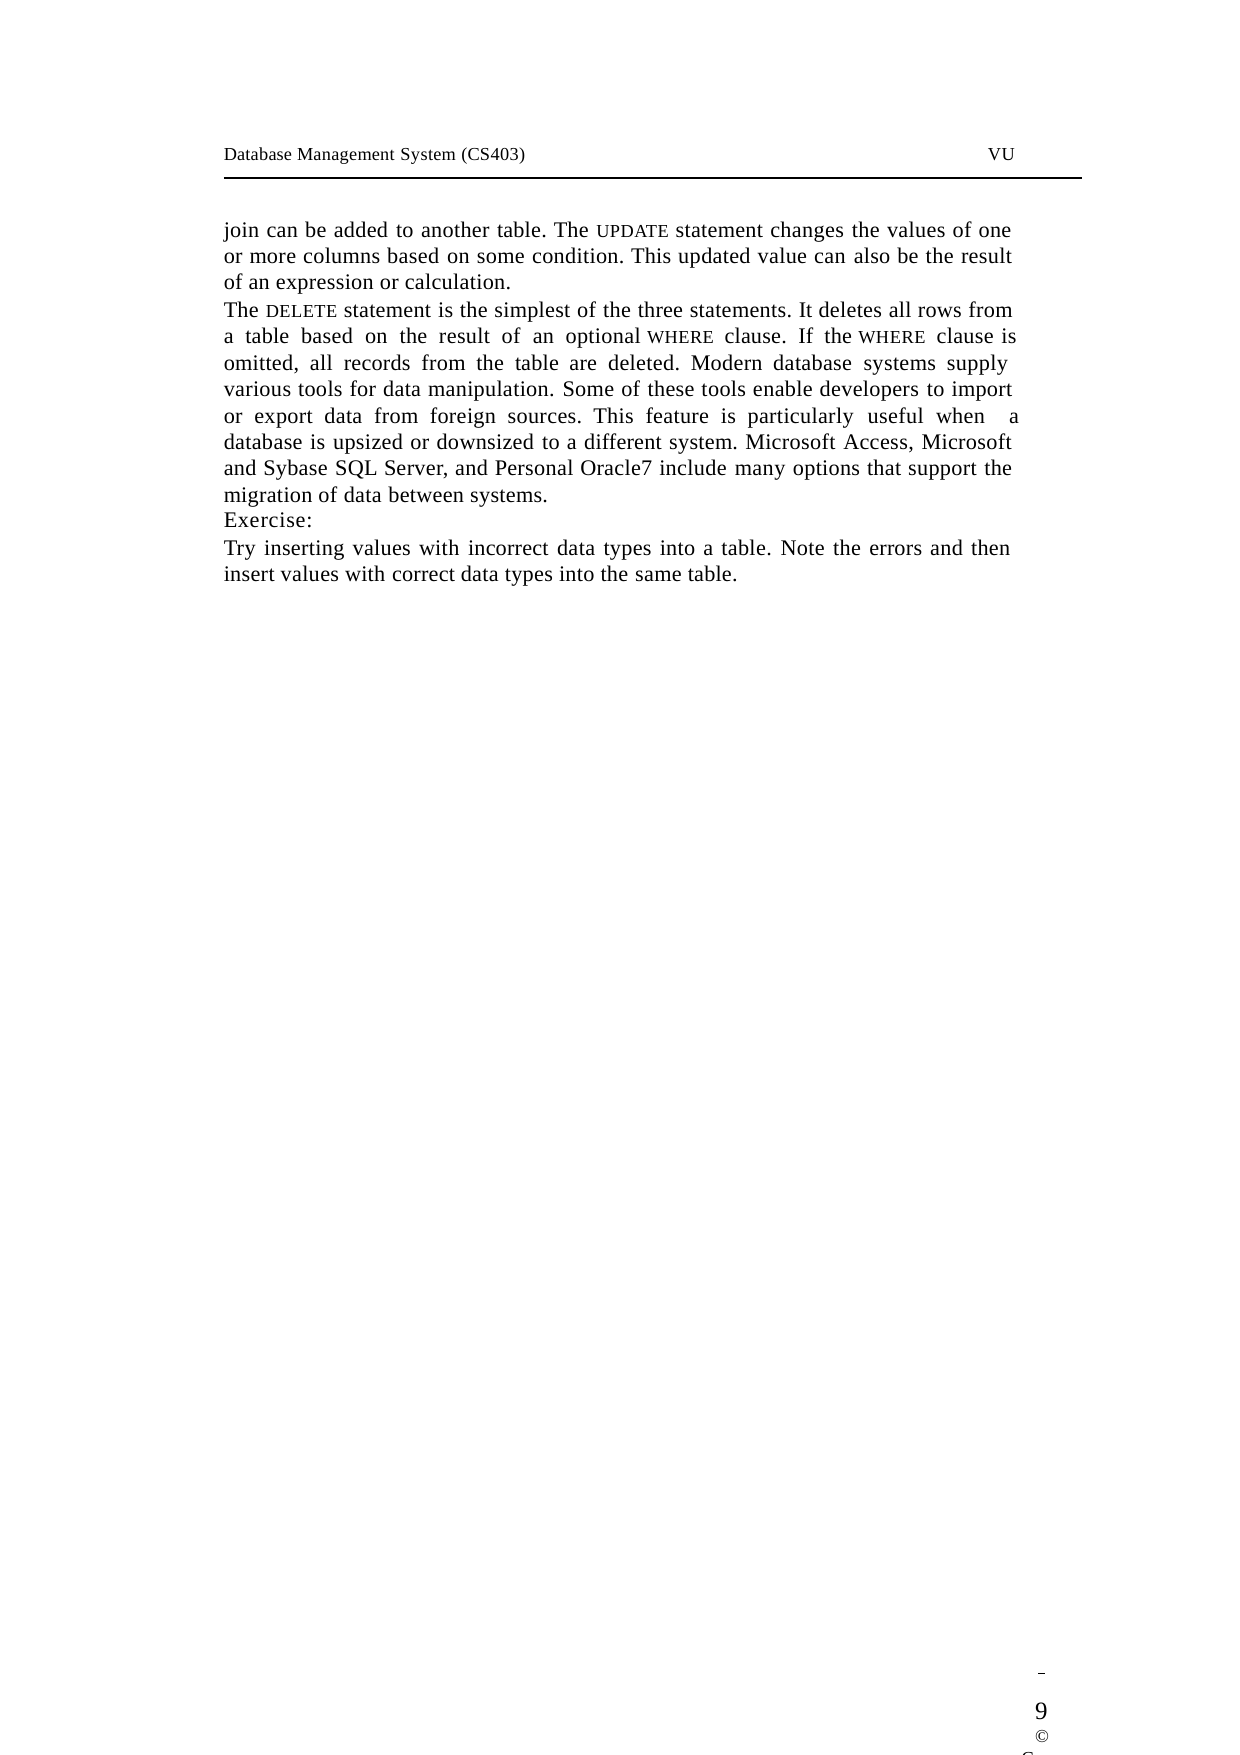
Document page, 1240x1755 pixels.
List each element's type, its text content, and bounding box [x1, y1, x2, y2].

slide_number 9 © Copyright Virtual University of Pakistan [1019, 1651, 1065, 1755]
text_box Database Management System (CS403) [221, 142, 532, 165]
text_box VU [985, 142, 1018, 165]
text_box join can be added to another table. The UPDATE statement changes the values of one or more columns based on some condition. This updated value can also be the result of an expression or calculation. The DELETE statement is the simplest of the three statements. It deletes all rows from a table based on the result of an optional WHERE clause. If the WHERE clause is omitted, all records from the table are deleted. Modern database systems supply various tools for data manipulation. Some of these tools enable developers to import or export data from foreign sources. This feature is particularly useful when a database is upsized or downsized to a different system. Microsoft Access, Microsoft and Sybase SQL Server, and Personal Oracle7 include many options that support the migration of data between systems. Exercise: Try inserting values with incorrect data types into a table. Note the errors and then insert values with correct data types into the same table. [221, 216, 1021, 586]
